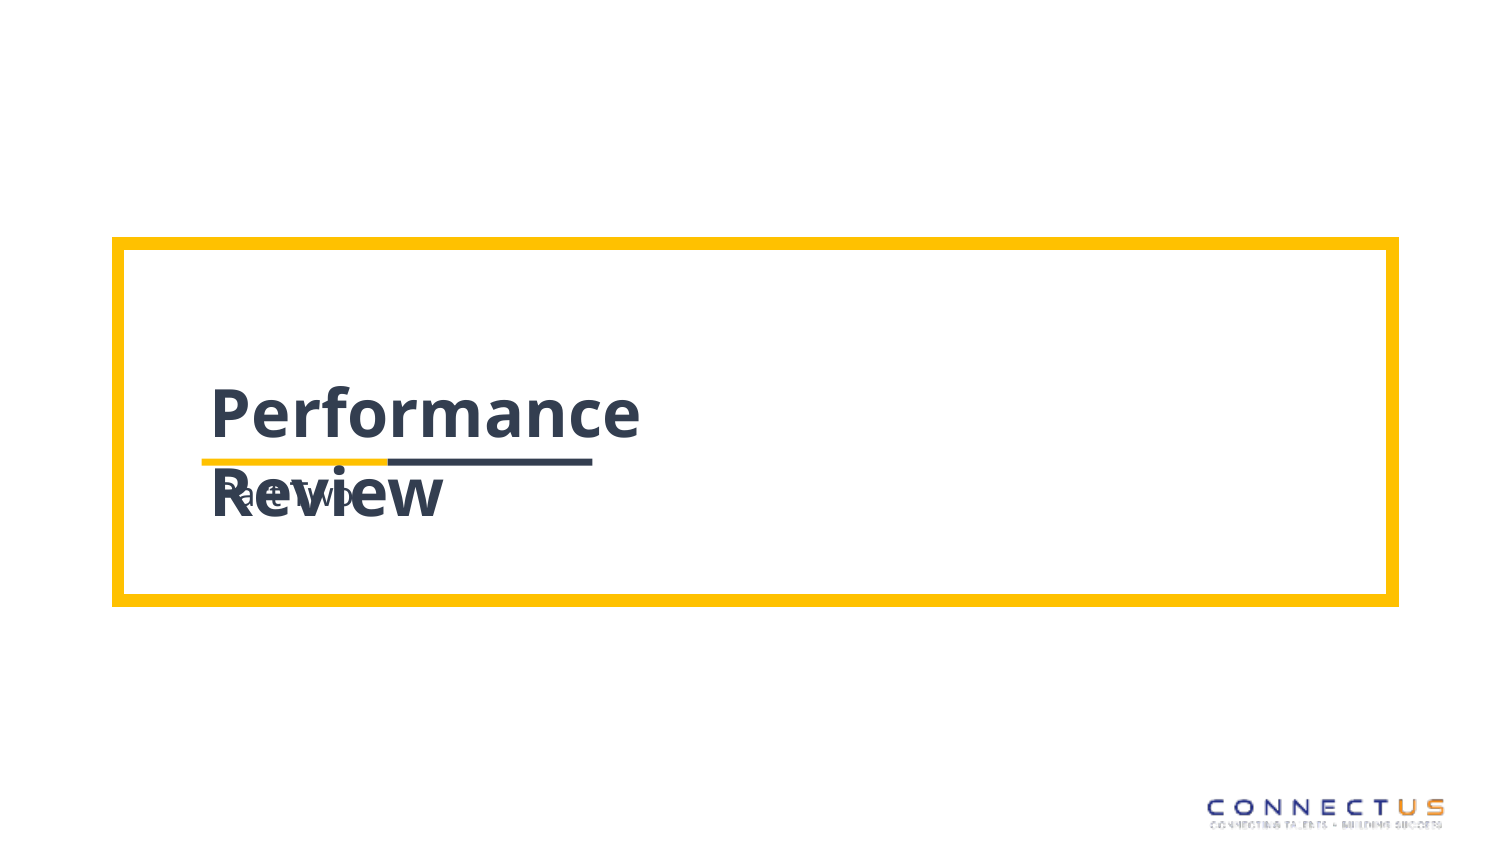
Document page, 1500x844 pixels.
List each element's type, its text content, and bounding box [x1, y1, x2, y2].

picture [1205, 790, 1448, 836]
list Performance Review [194, 362, 904, 459]
list Part Two [201, 465, 605, 522]
